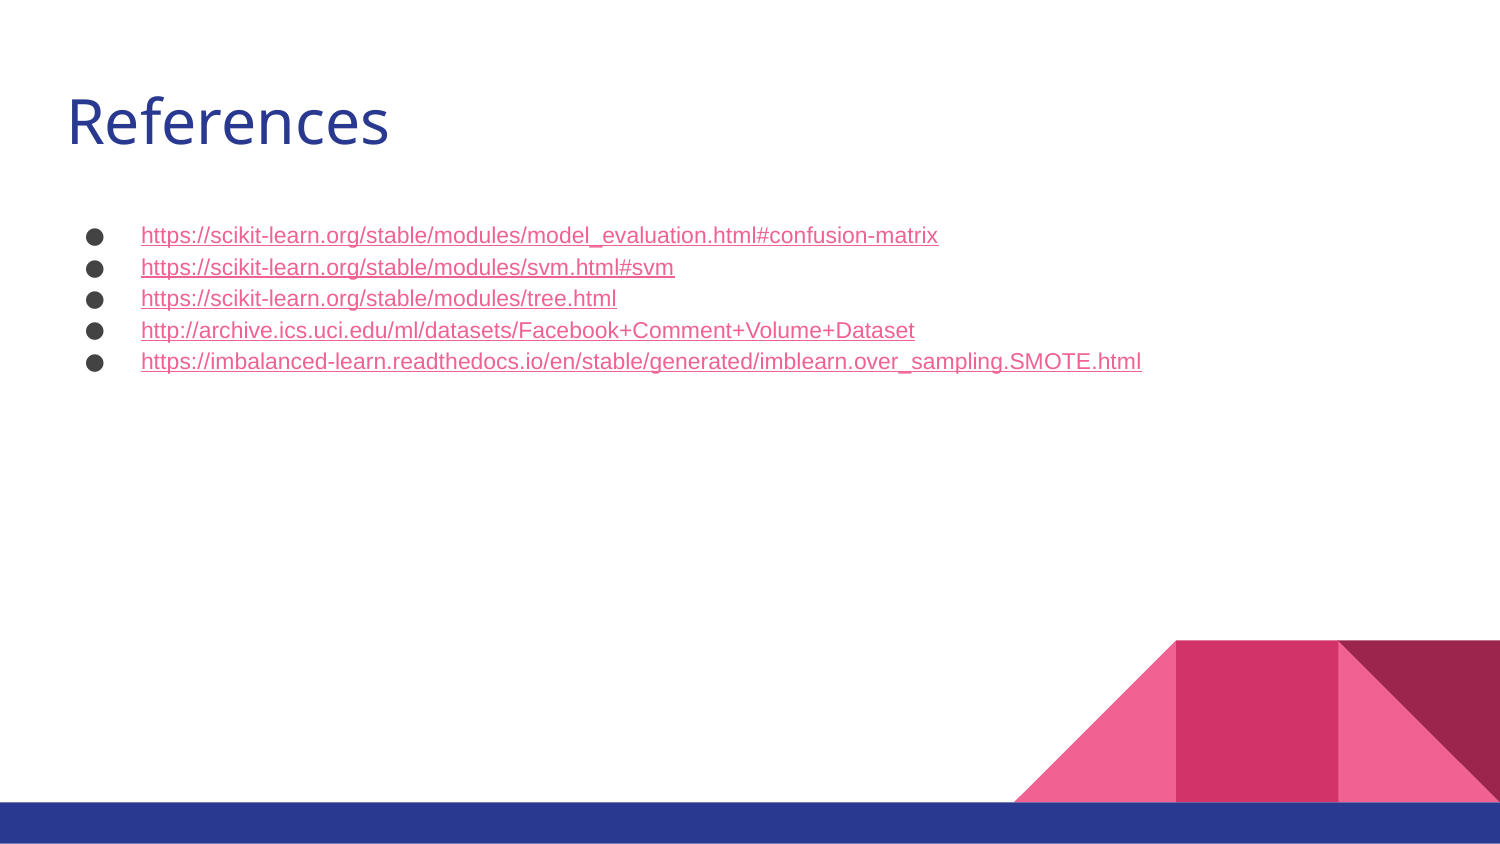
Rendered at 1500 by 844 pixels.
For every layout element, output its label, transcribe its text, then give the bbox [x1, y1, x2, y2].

list https://scikit-learn.org/stable/modules/model_evaluation.html#confusion-matrix https://scikit-learn.org/stable/modules/svm.html#svm https://scikit-learn.org/stable/modules/tree.html http://archive.ics.uci.edu/ml/datasets/Facebook+Comment+Volume+Dataset https://imbalanced-learn.readthedocs.io/en/stable/generated/imblearn.over_sampling.SMOTE.html [51, 201, 1449, 750]
title References [51, 67, 1449, 167]
